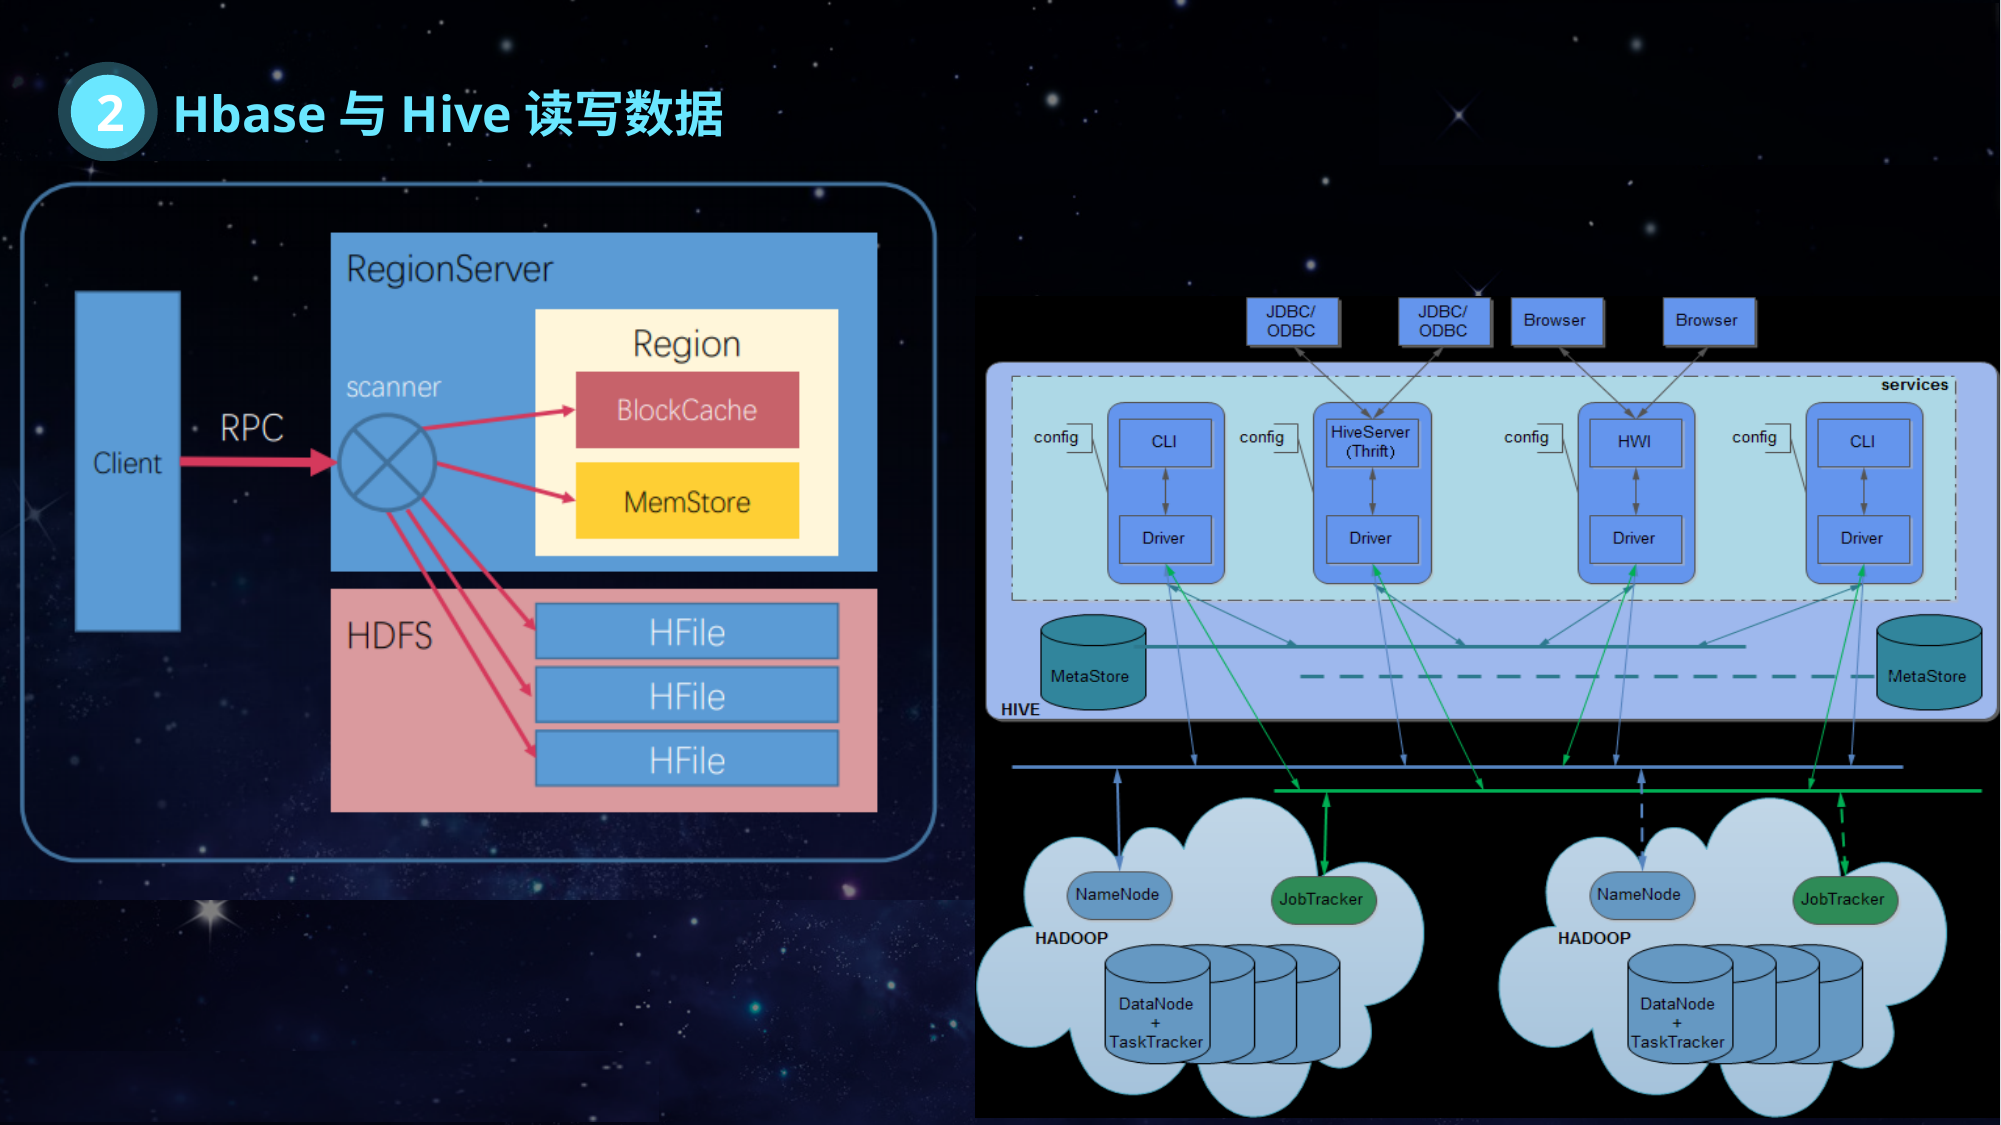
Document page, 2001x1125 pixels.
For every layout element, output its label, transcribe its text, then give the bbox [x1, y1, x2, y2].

text_box Hbase与Hive读写数据 [158, 74, 1017, 150]
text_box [58, 61, 158, 161]
picture [0, 0, 2001, 1125]
